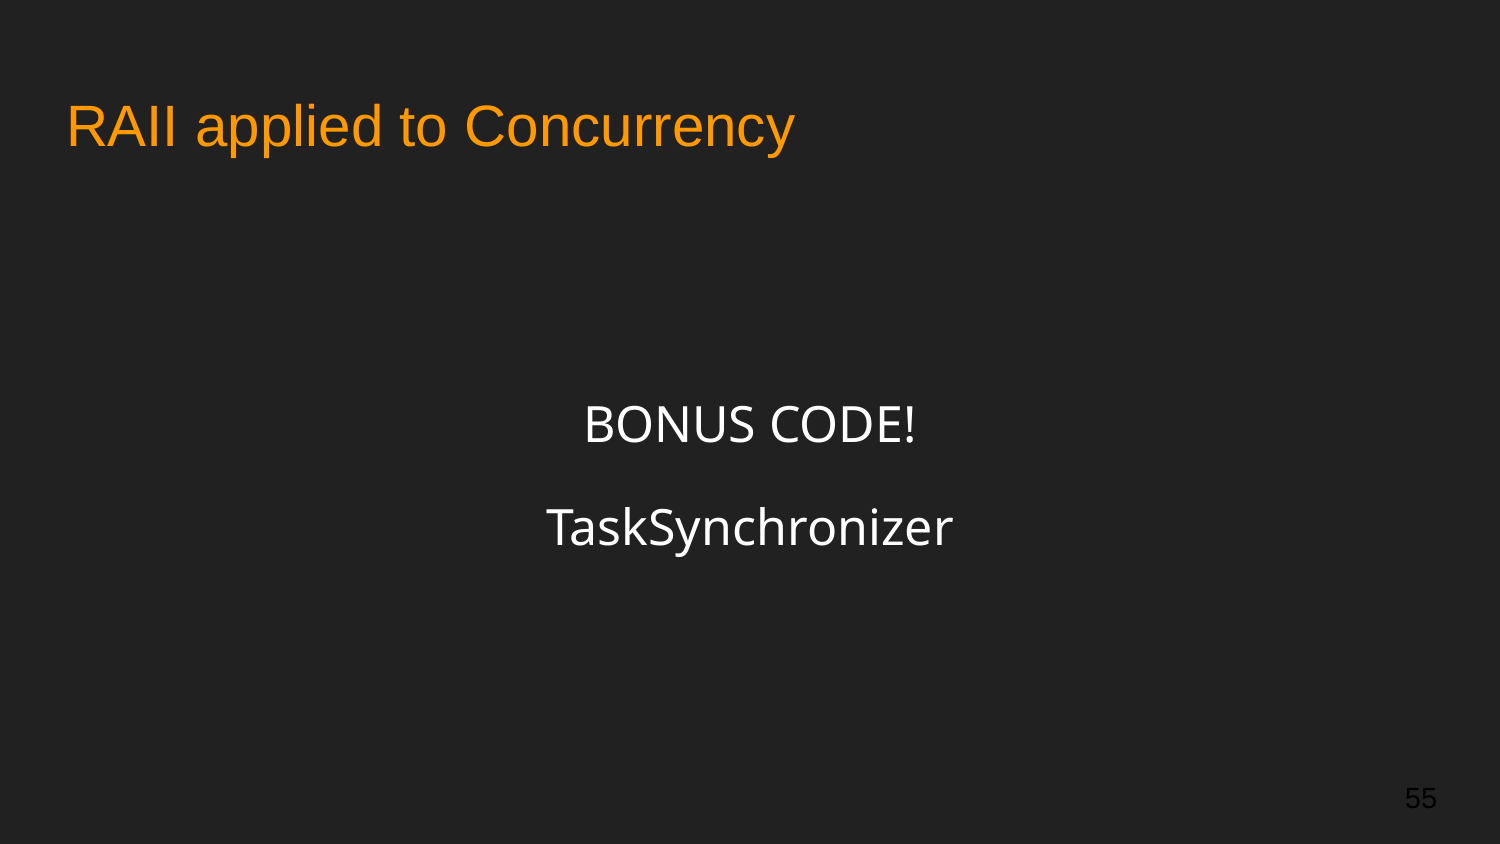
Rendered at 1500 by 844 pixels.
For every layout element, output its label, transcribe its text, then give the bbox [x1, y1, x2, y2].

title RAII applied to Concurrency [51, 72, 1449, 167]
slide_number ‹#› [1389, 764, 1480, 830]
list BONUS CODE! TaskSynchronizer [51, 189, 1449, 750]
